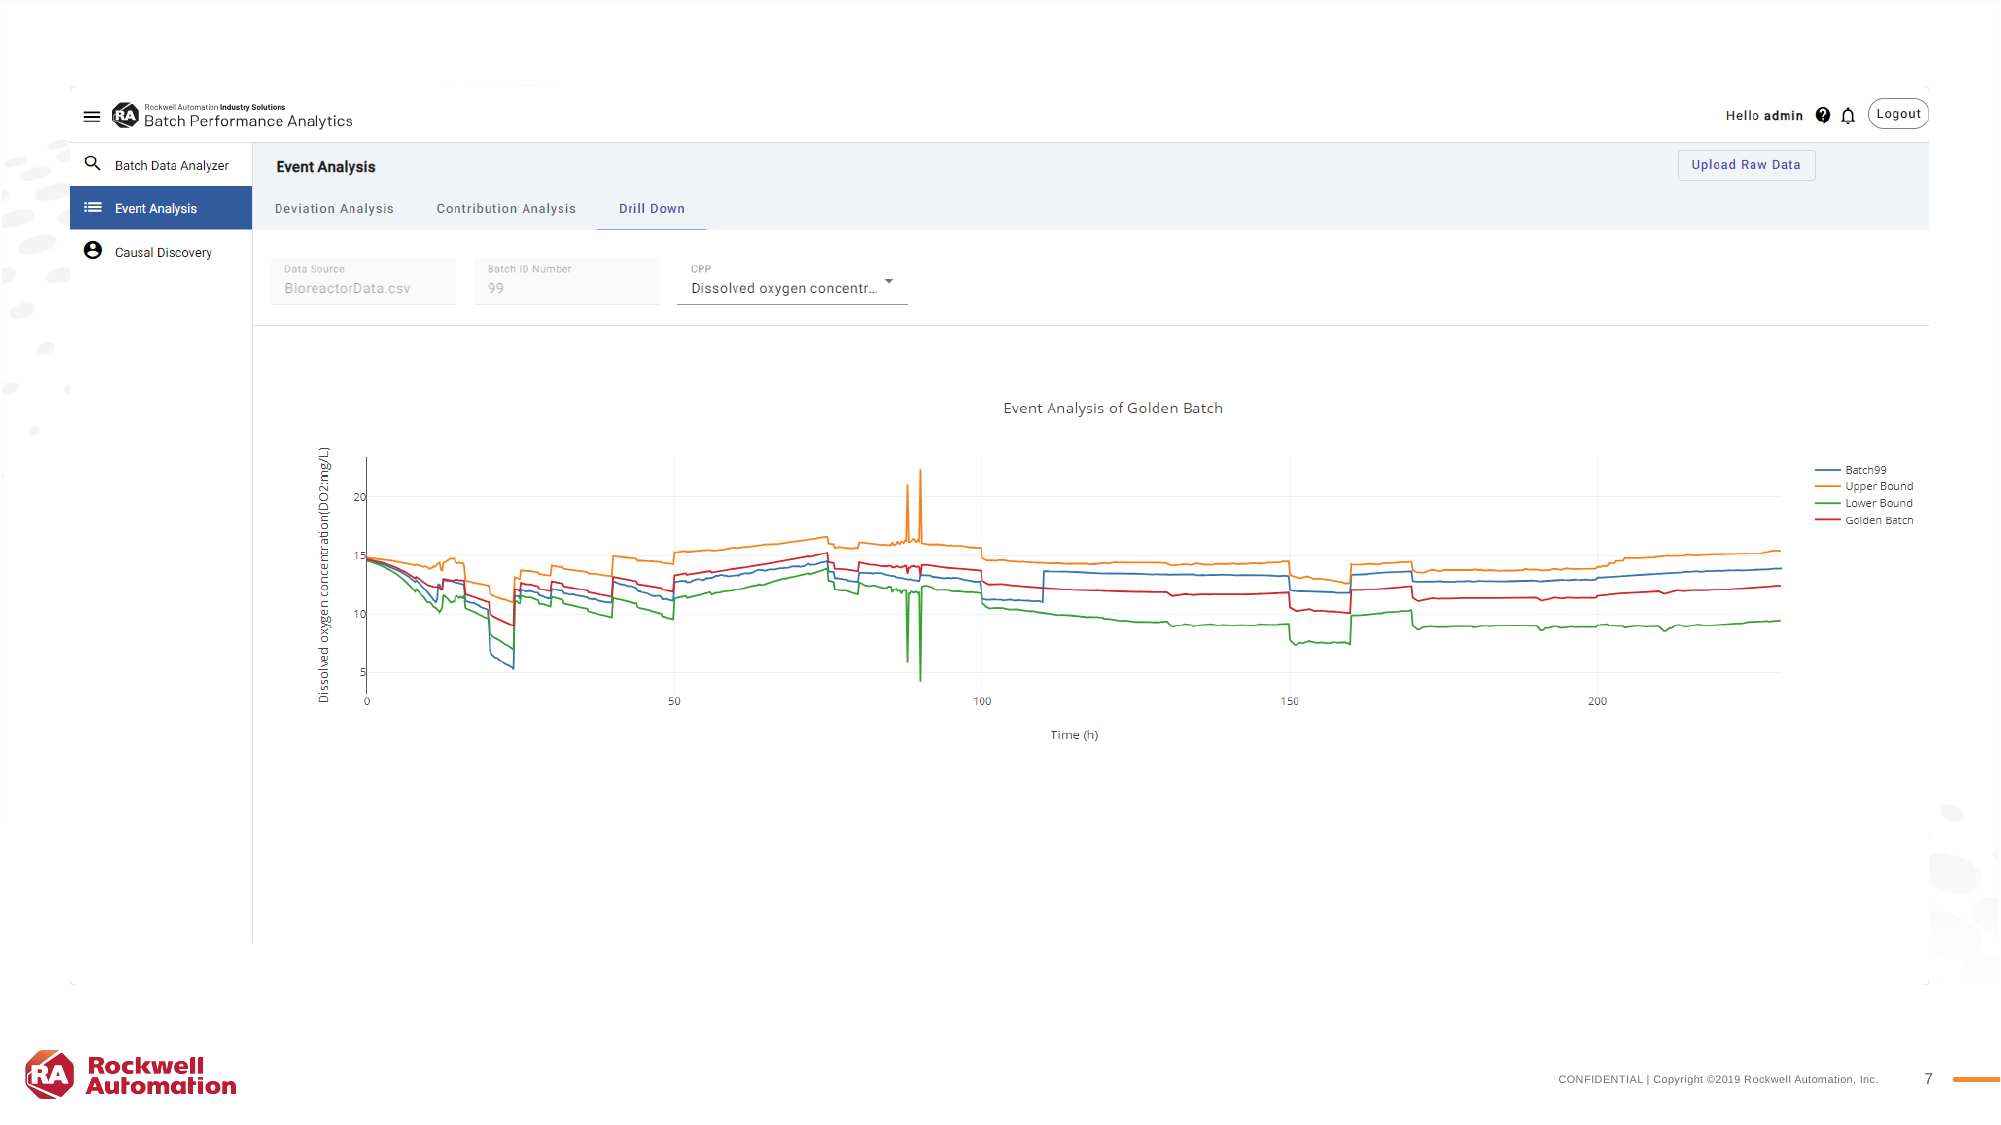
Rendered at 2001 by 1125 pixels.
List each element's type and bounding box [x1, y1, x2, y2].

picture [70, 86, 1930, 985]
picture [25, 1050, 236, 1099]
